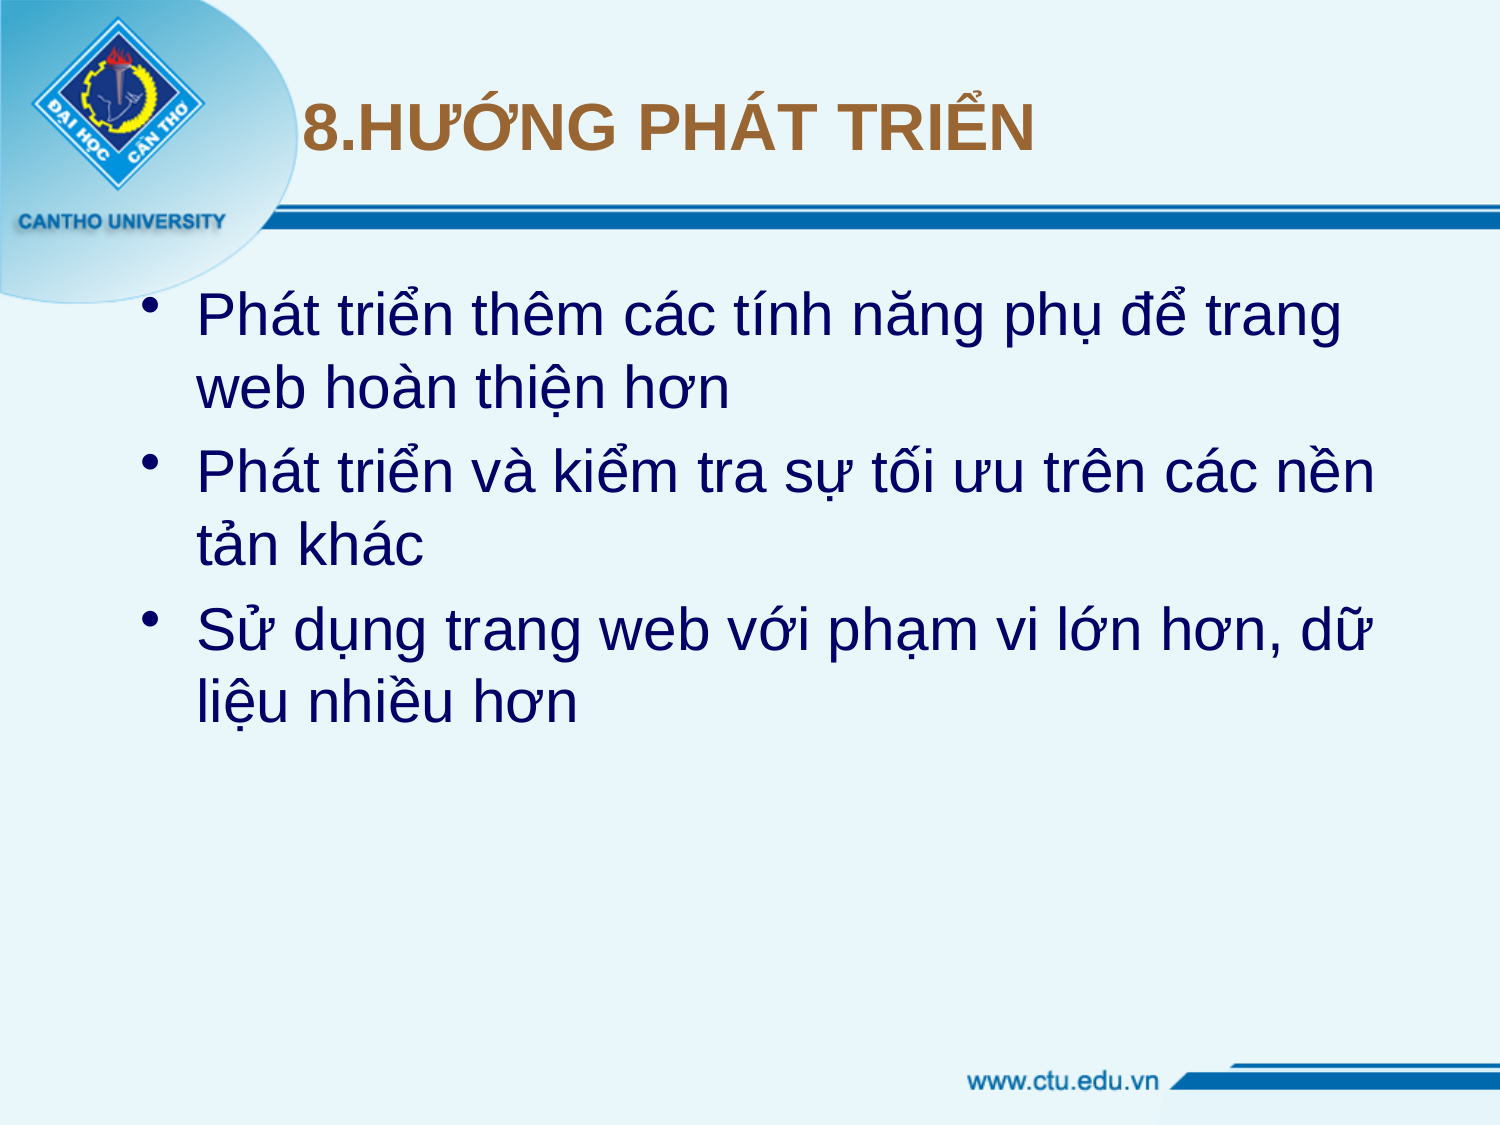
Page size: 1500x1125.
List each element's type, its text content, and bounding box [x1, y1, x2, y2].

picture [0, 0, 1500, 1125]
list Phát triển thêm các tính năng phụ để trang web hoàn thiện hơn Phát triển và kiểm tra sự tối ưu trên các nền tản khác Sử dụng trang web với phạm vi lớn hơn, dữ liệu nhiều hơn [125, 267, 1450, 1050]
title 8.HƯỚNG PHÁT TRIỂN [287, 46, 1450, 202]
